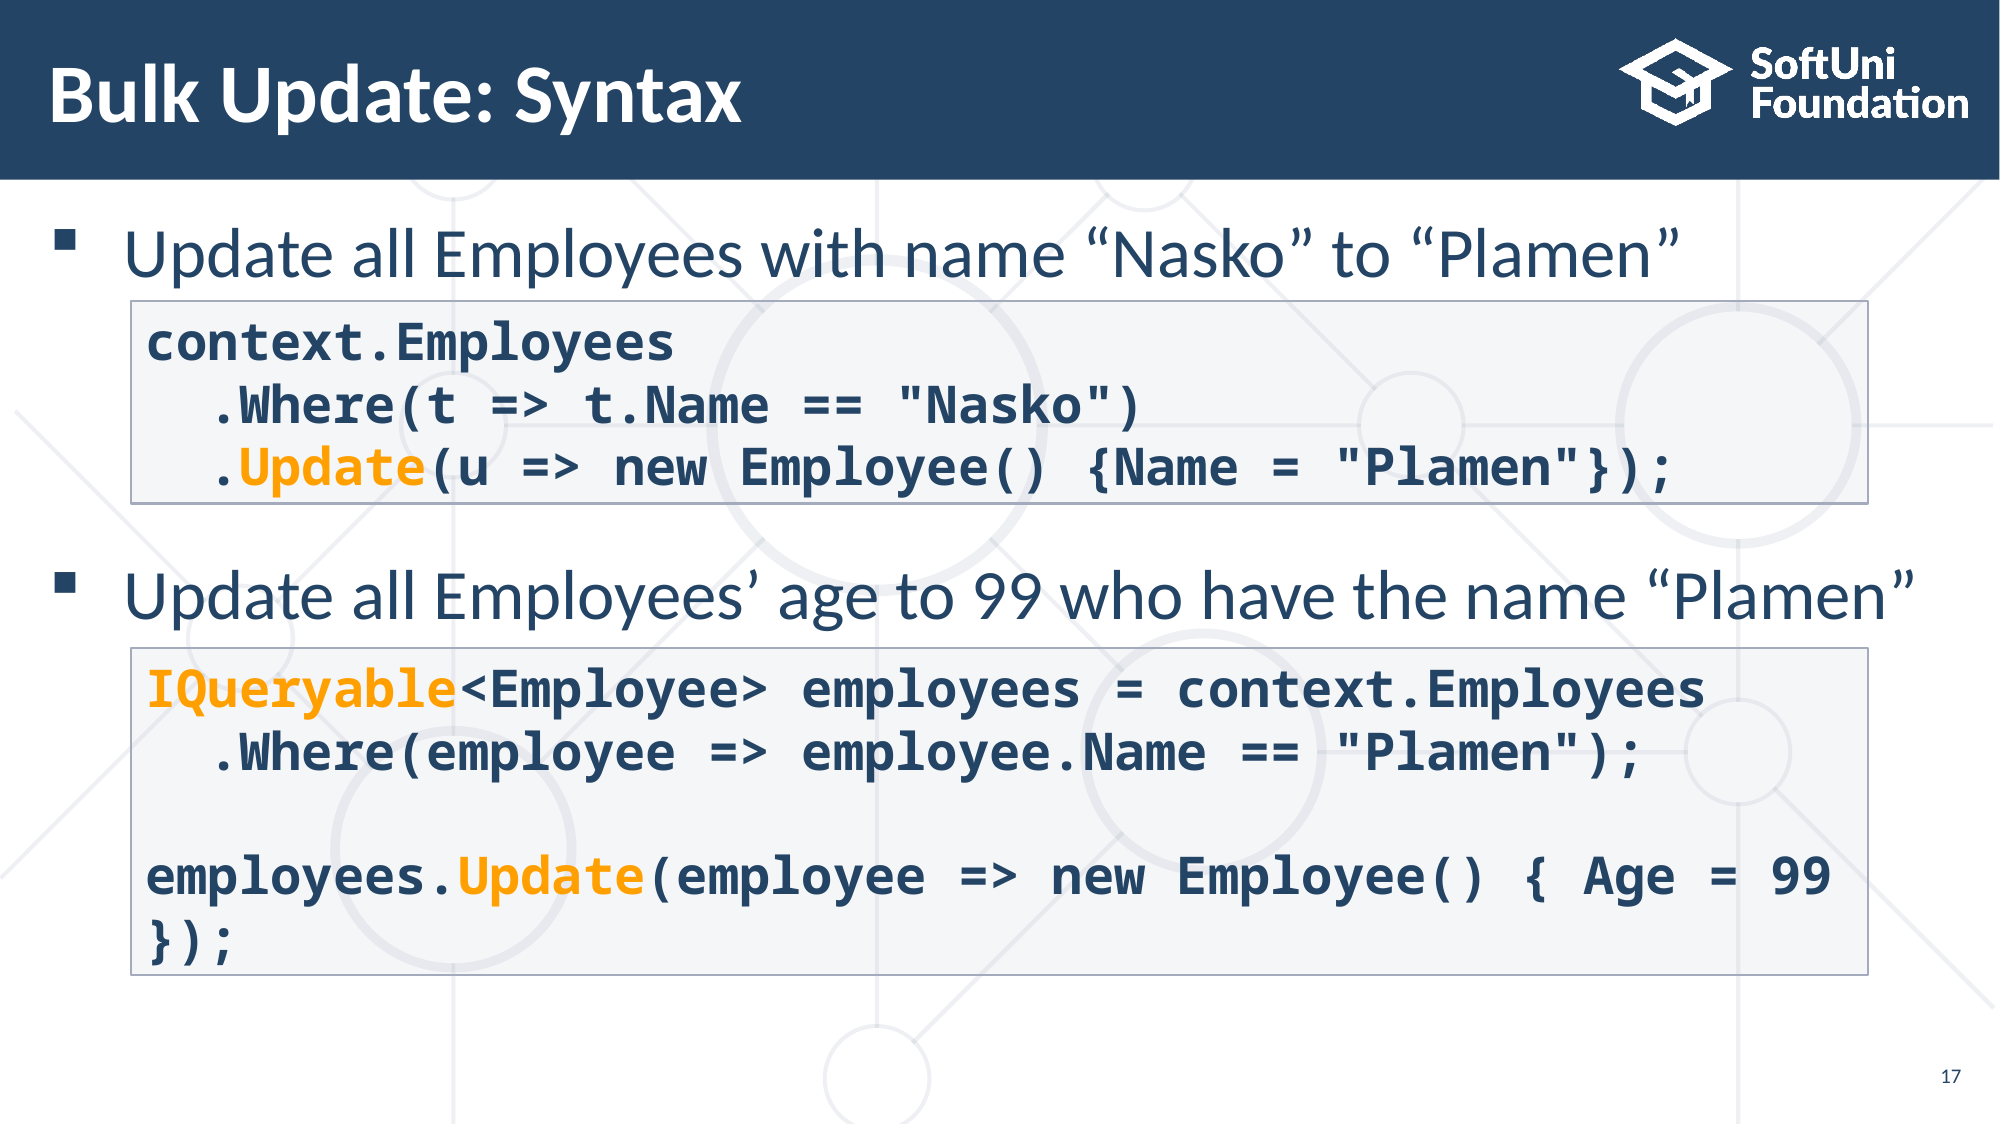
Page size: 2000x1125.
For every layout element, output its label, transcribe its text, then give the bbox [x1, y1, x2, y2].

list Update all Employees with name “Nasko” to “Plamen” Update all Employees’ age to 99 who have the name “Plamen” [31, 196, 1970, 1050]
text_box IQueryable<Employee> employees = context.Employees .Where(employee => employee.Name == "Plamen"); employees.Update(employee => new Employee() { Age = 99 }); [130, 648, 1869, 976]
title Bulk Update: Syntax [31, 16, 1591, 162]
picture [1618, 38, 1968, 126]
slide_number 17 [1896, 1049, 1968, 1101]
text_box context.Employees .Where(t => t.Name == "Nasko") .Update(u => new Employee() {Name = "Plamen"}); [130, 301, 1869, 504]
